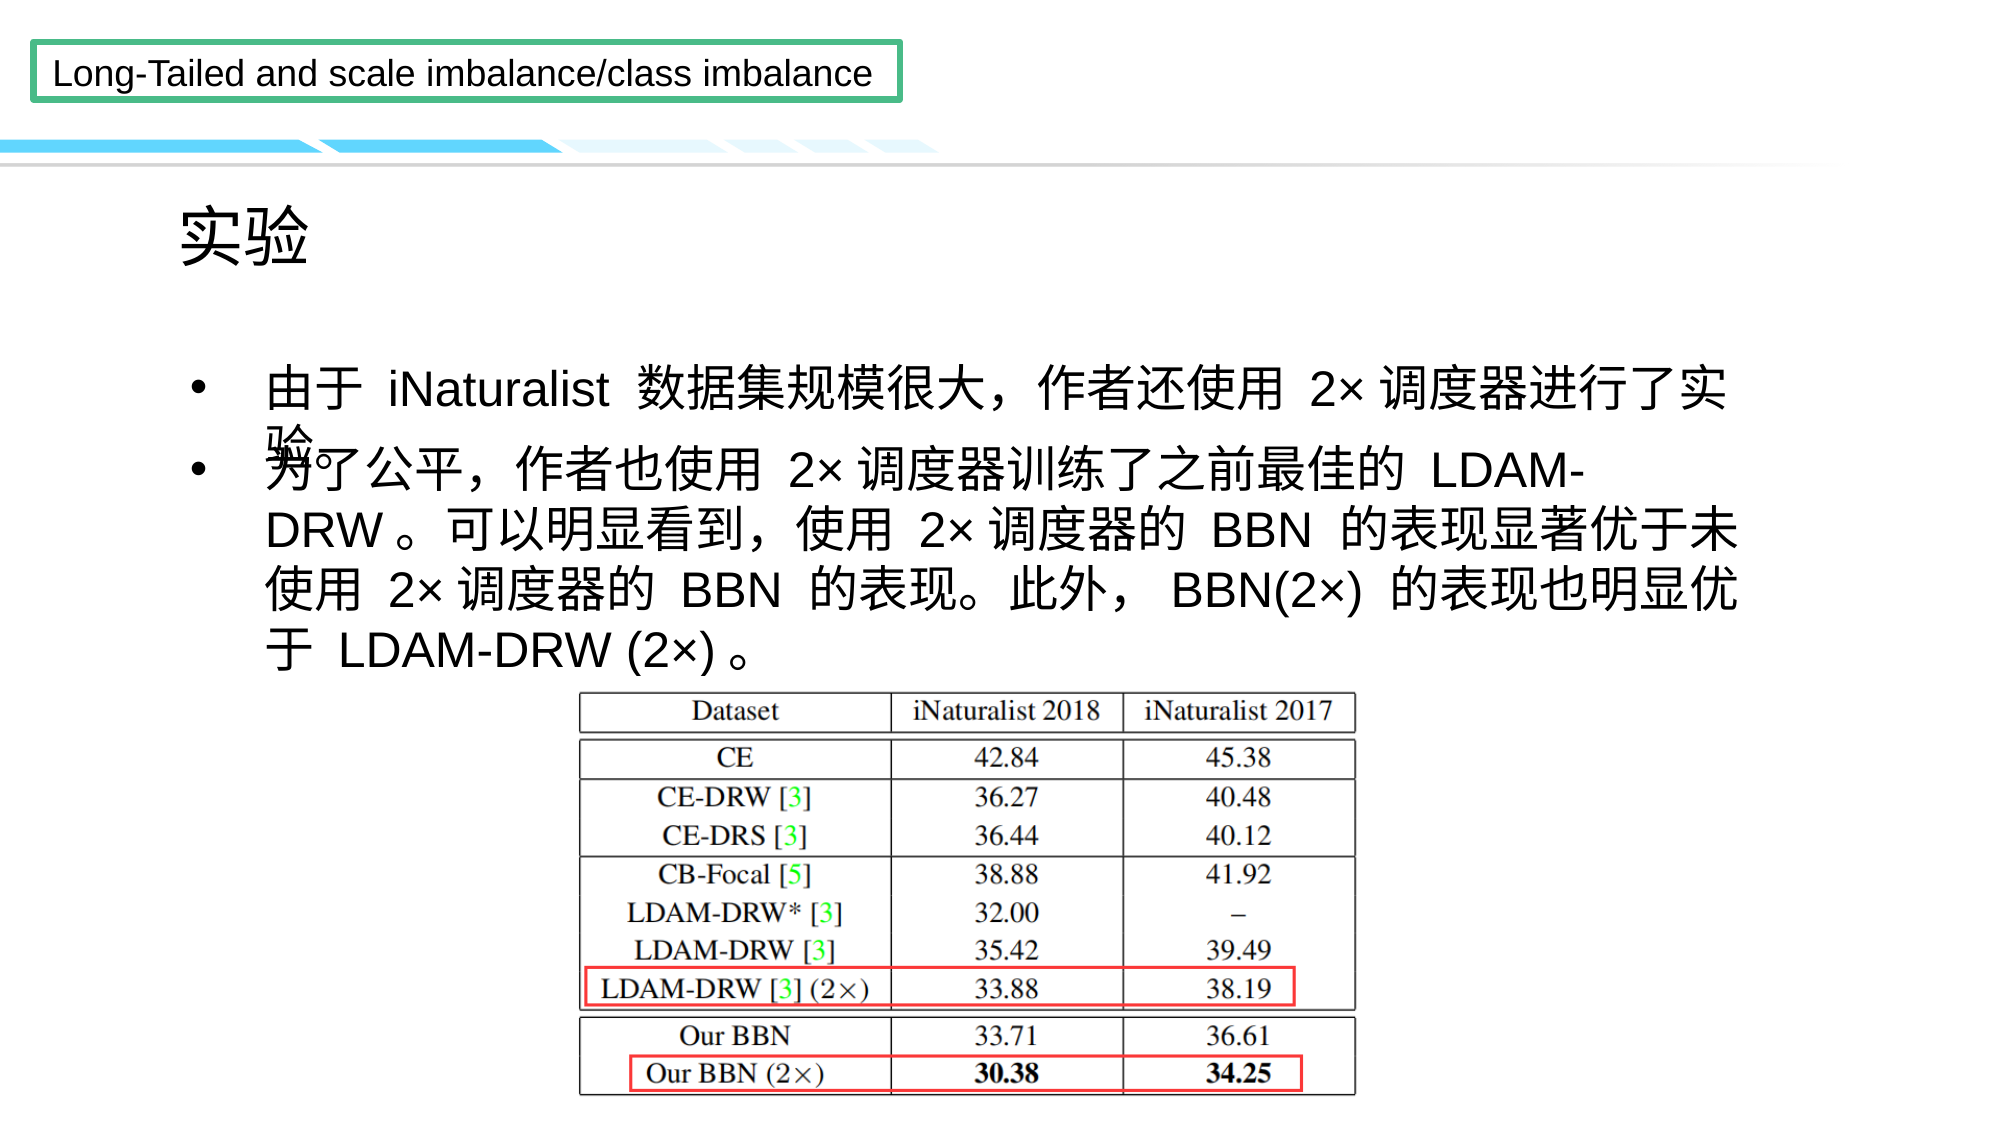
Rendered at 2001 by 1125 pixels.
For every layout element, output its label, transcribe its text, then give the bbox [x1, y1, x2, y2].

picture [0, 163, 1851, 167]
picture [552, 676, 1398, 1117]
list 为了公平，作者也使用 2×调度器训练了之前最佳的 LDAM-DRW。可以明显看到，使用 2×调度器的 BBN 的表现显著优于未使用 2×调度器的 BBN 的表现。此外，BBN(2×) 的表现也明显优于 LDAM-DRW (2×)。 [174, 430, 1775, 495]
list 由于 iNaturalist 数据集规模很大，作者还使用 2×调度器进行了实验。 [174, 348, 1775, 414]
